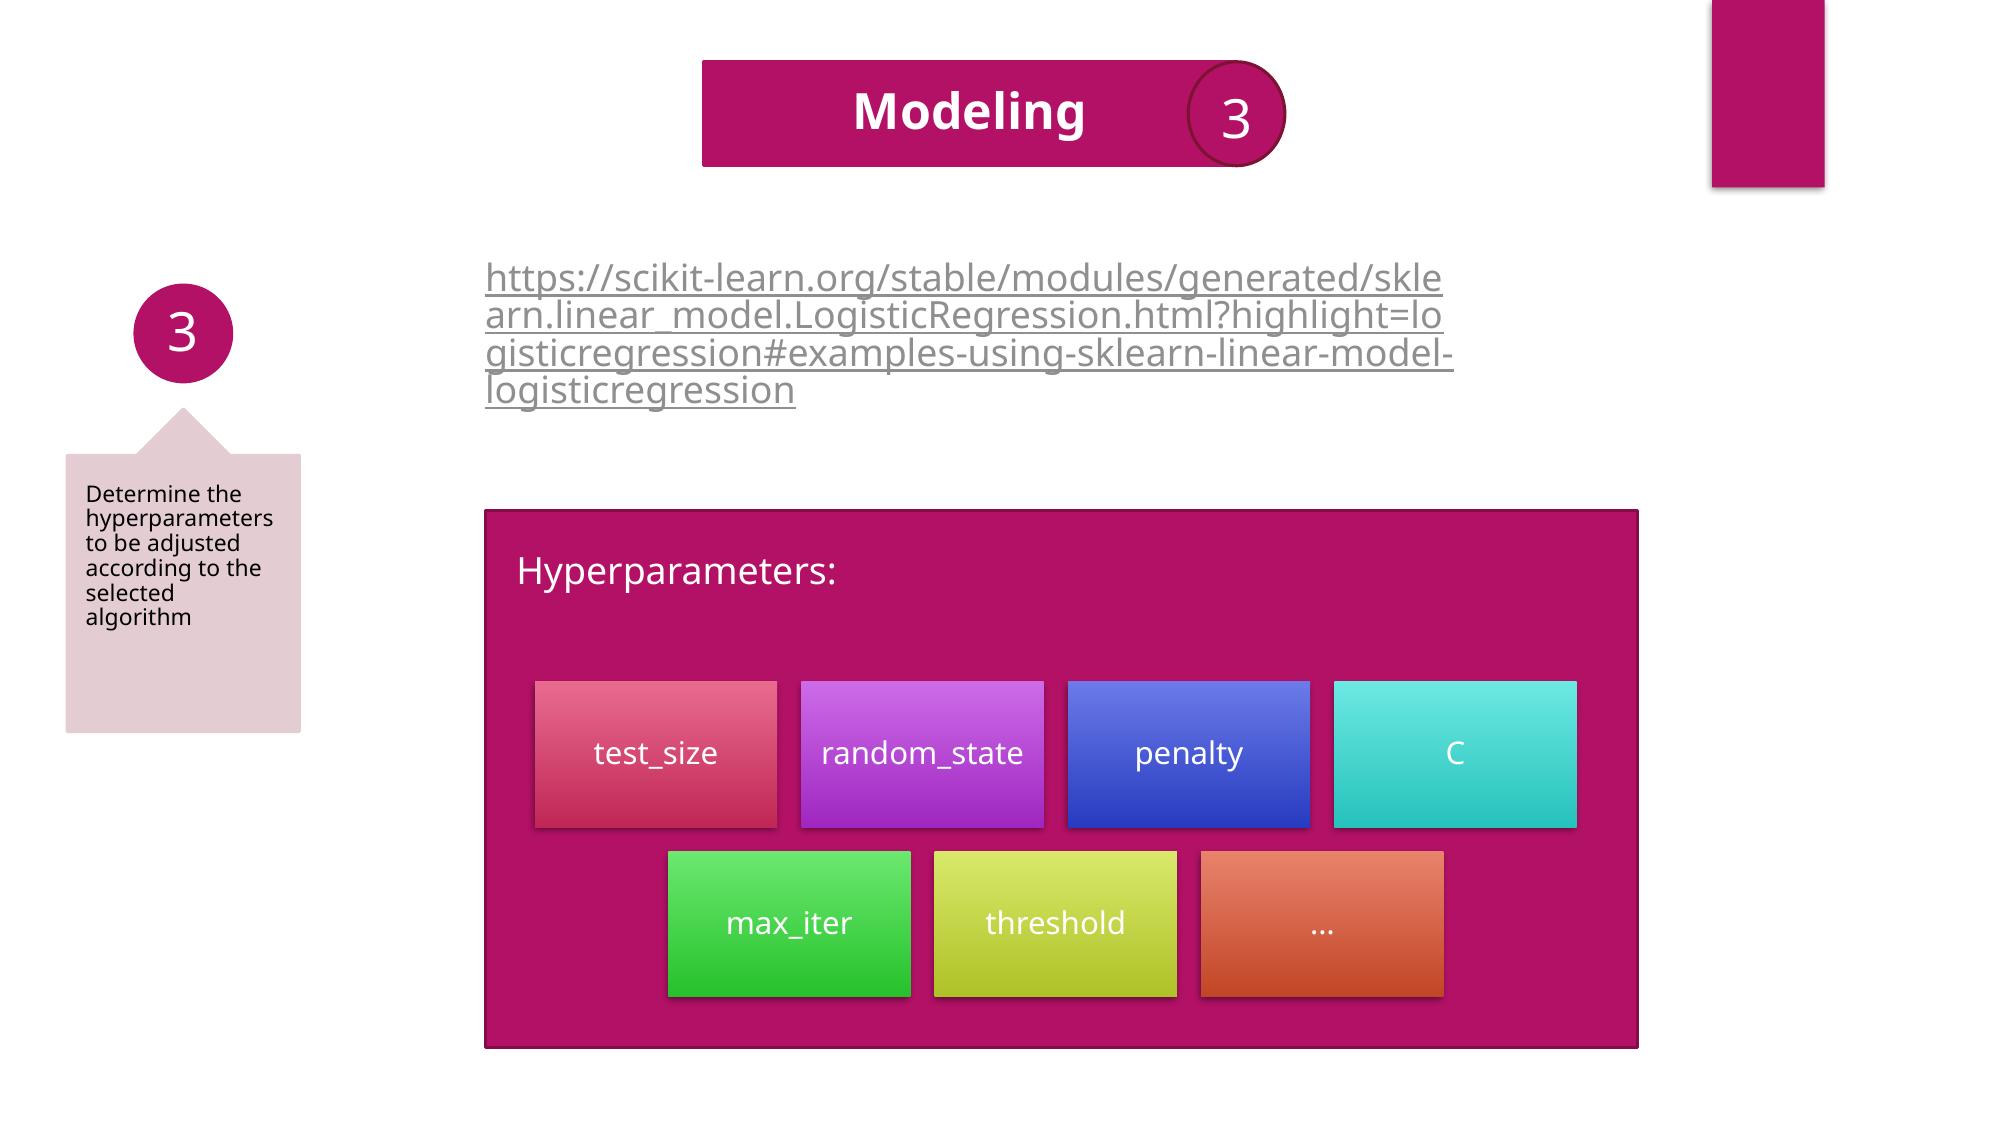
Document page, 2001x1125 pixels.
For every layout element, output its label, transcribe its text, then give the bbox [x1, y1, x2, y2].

text_box Hyperparameters: [501, 539, 1502, 600]
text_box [1187, 61, 1286, 166]
text_box [484, 509, 1639, 1049]
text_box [134, 284, 232, 382]
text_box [534, 660, 1578, 1018]
text_box https://scikit-learn.org/stable/modules/generated/sklearn.linear_model.LogisticRegression.html?highlight=logisticregression#examples-using-sklearn-linear-model-logisticregression [470, 246, 1471, 358]
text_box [703, 61, 1186, 166]
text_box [66, 408, 300, 732]
